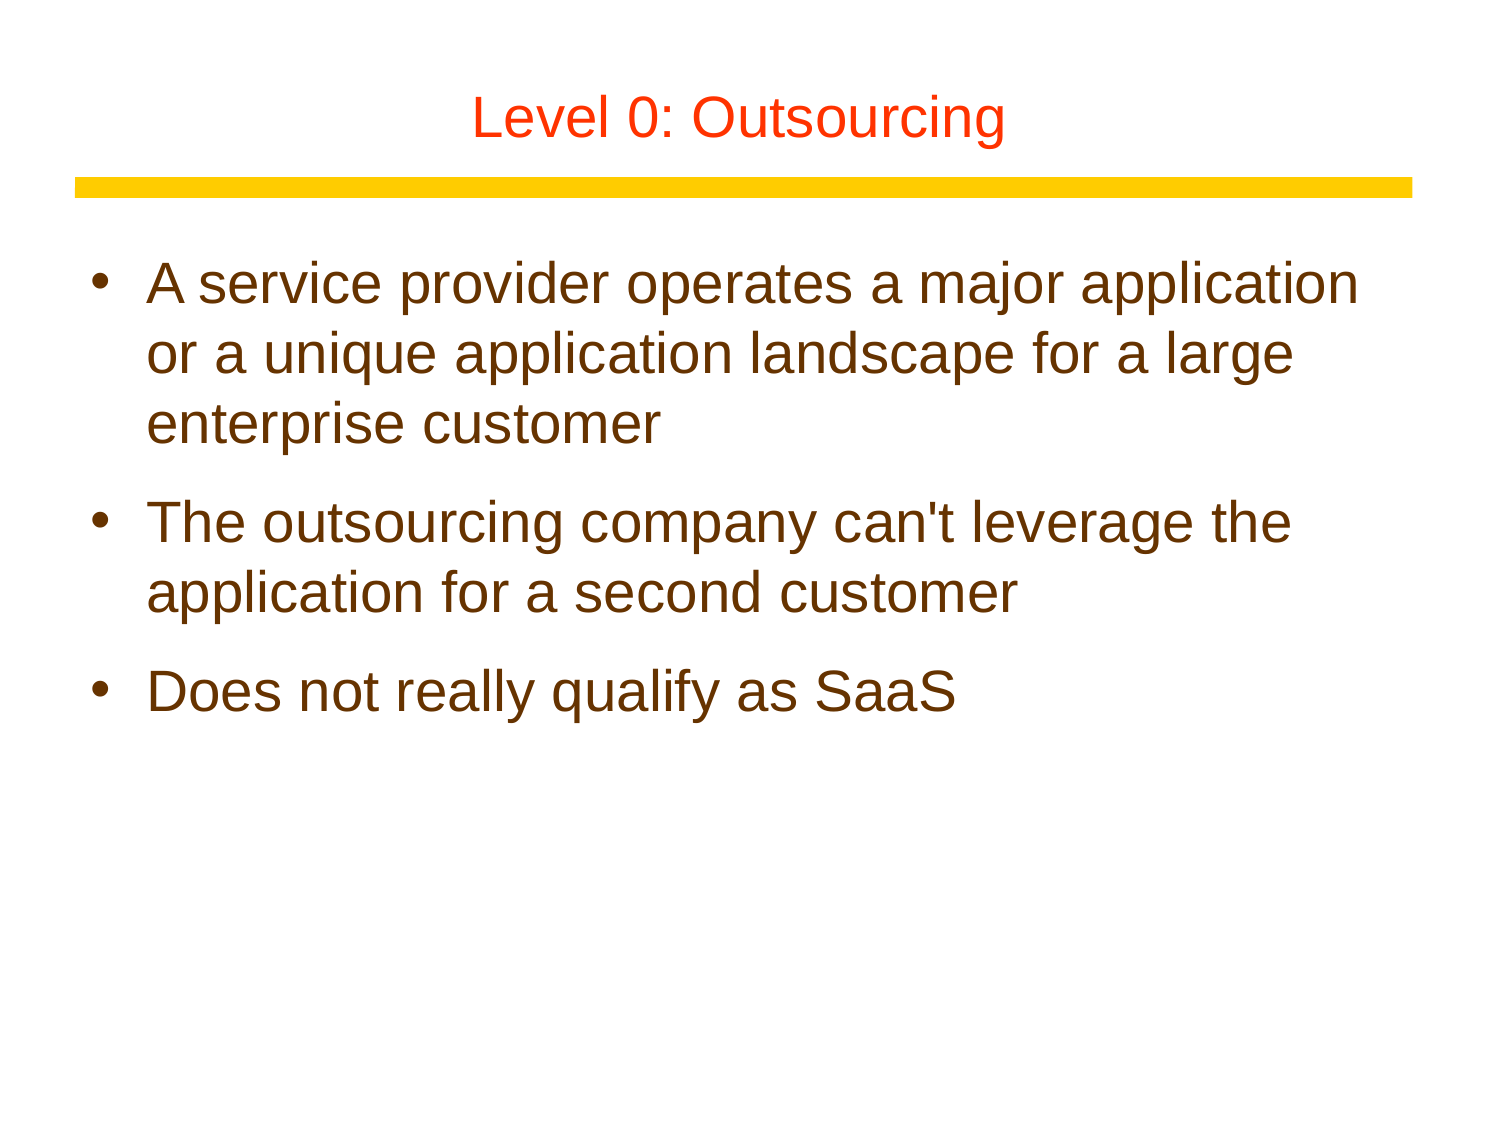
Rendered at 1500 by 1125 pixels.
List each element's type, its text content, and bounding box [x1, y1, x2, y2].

title Level 0: Outsourcing [66, 37, 1413, 159]
list A service provider operates a major application or a unique application landscape for a large enterprise customer The outsourcing company can't leverage the application for a second customer Does not really qualify as SaaS [74, 237, 1417, 1026]
